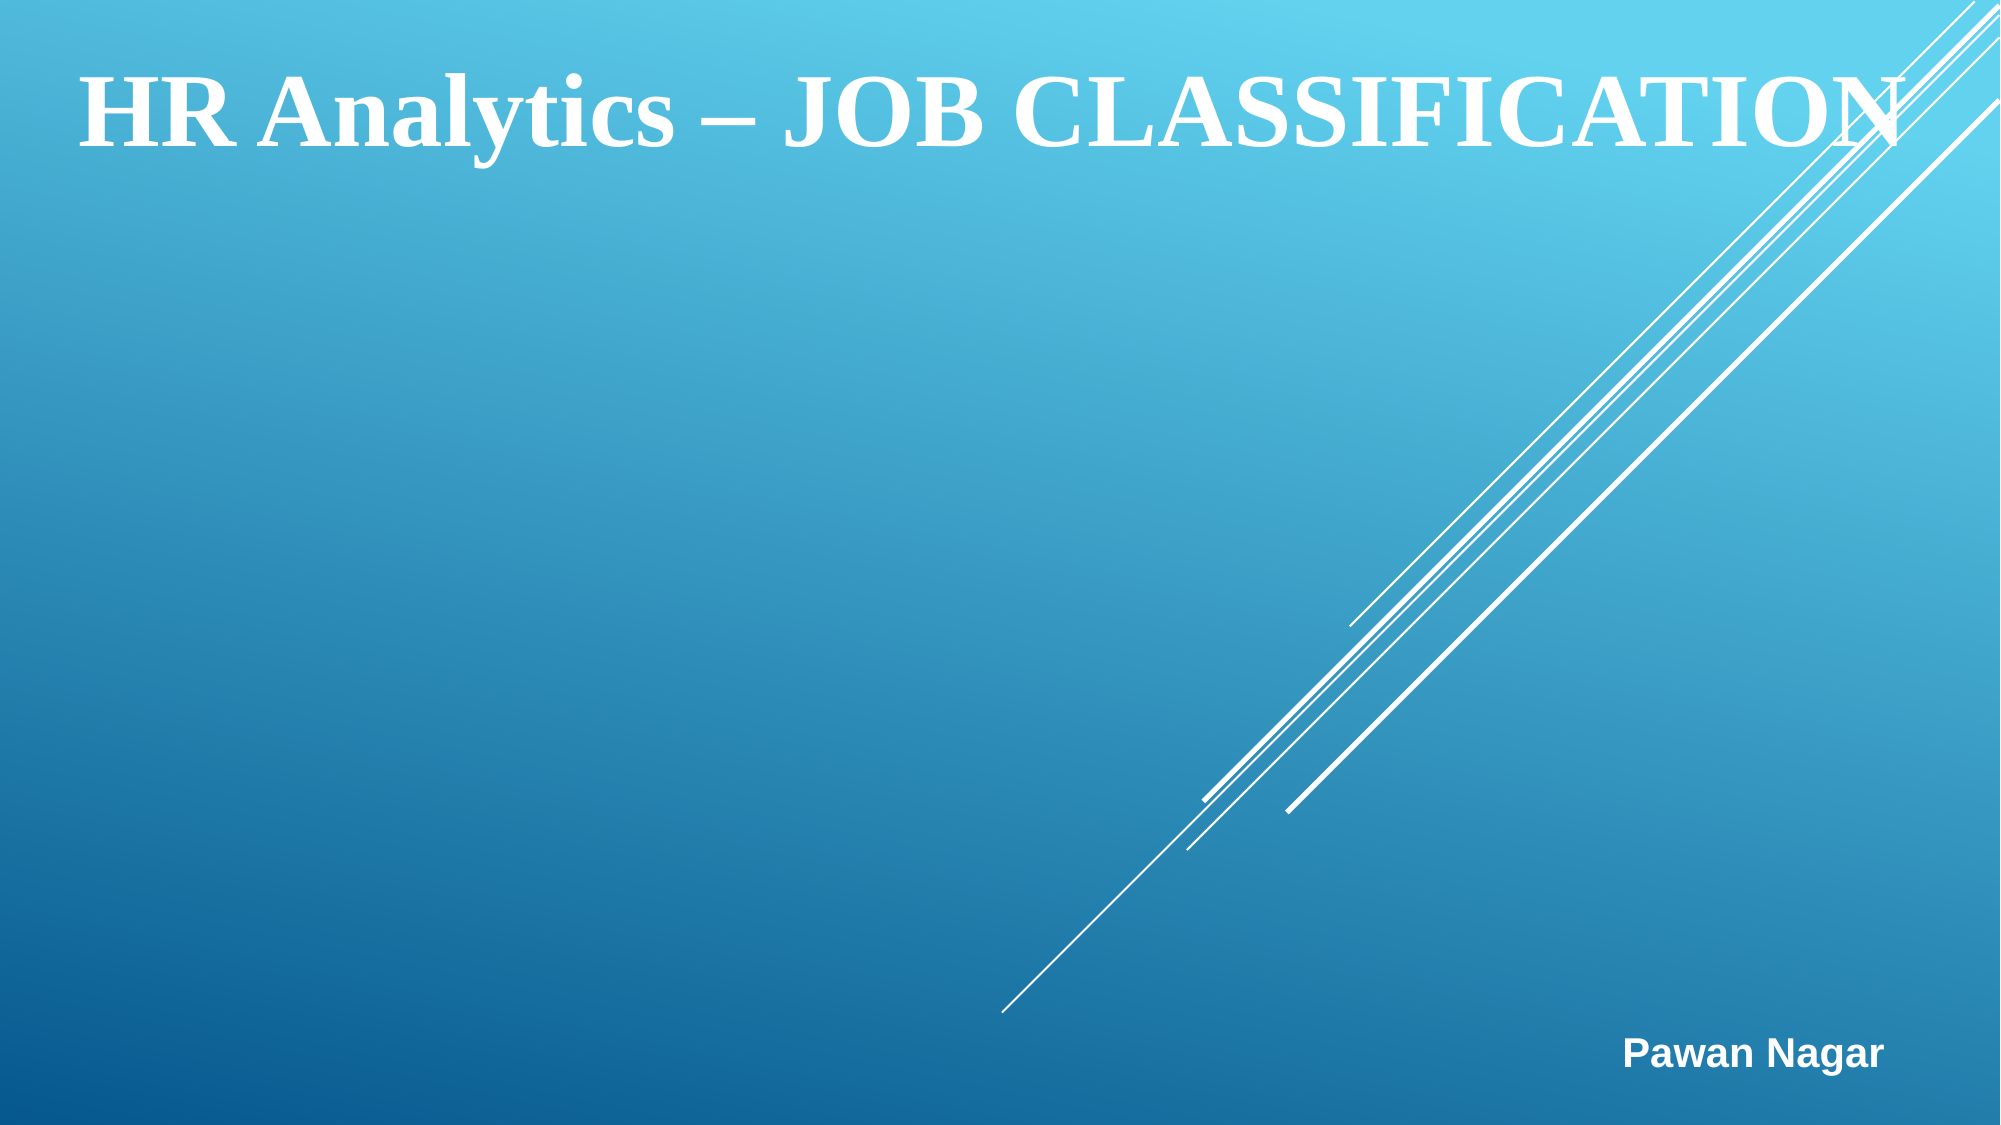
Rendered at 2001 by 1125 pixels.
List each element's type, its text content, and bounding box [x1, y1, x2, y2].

subtitle HR Analytics – JOB CLASSIFICATION [63, 33, 1980, 252]
text_box Pawan Nagar [1607, 1018, 1980, 1084]
